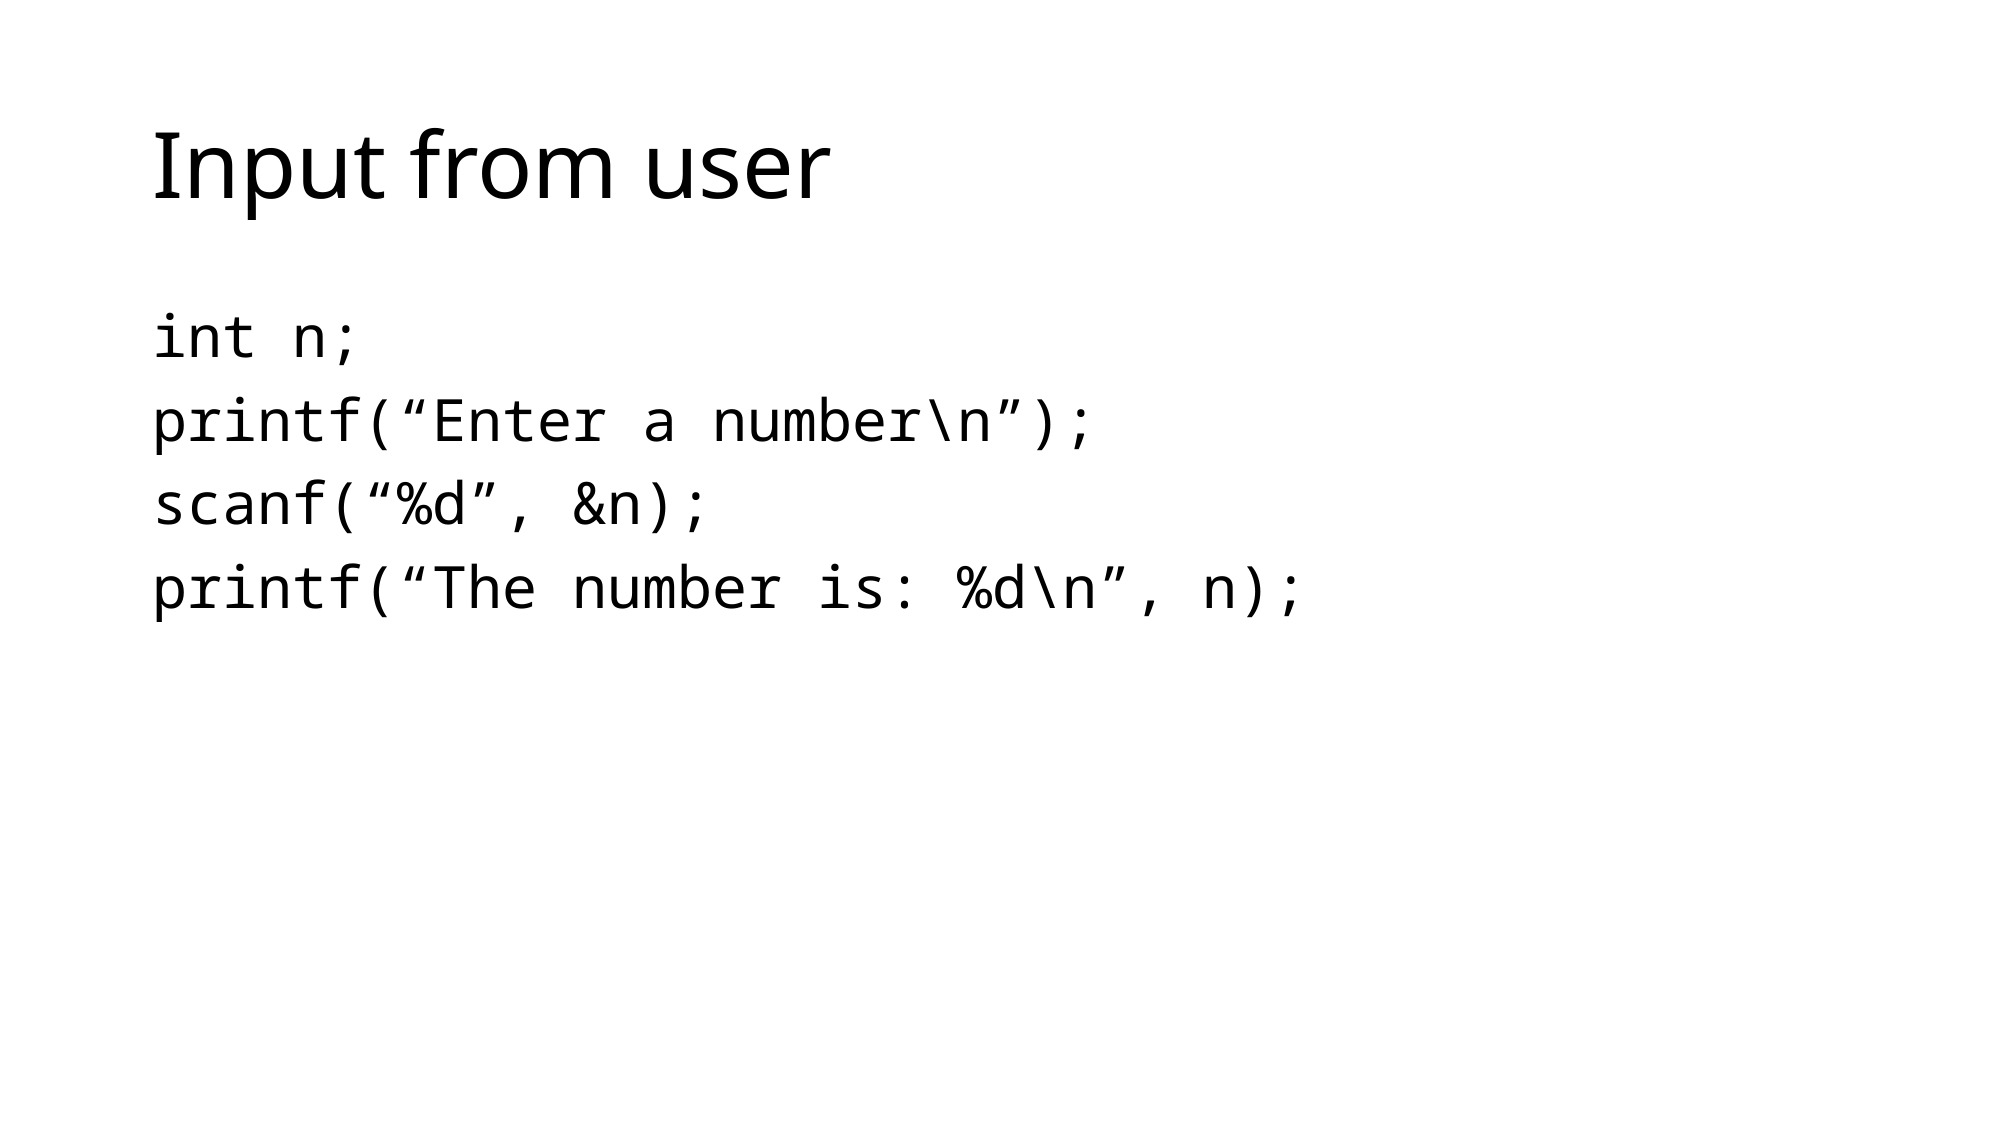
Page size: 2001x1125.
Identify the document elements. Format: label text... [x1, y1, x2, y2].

list int n; printf(“Enter a number\n”); scanf(“%d”, &n); printf(“The number is: %d\n”, n); [137, 299, 1863, 1014]
title Input from user [137, 59, 1863, 278]
